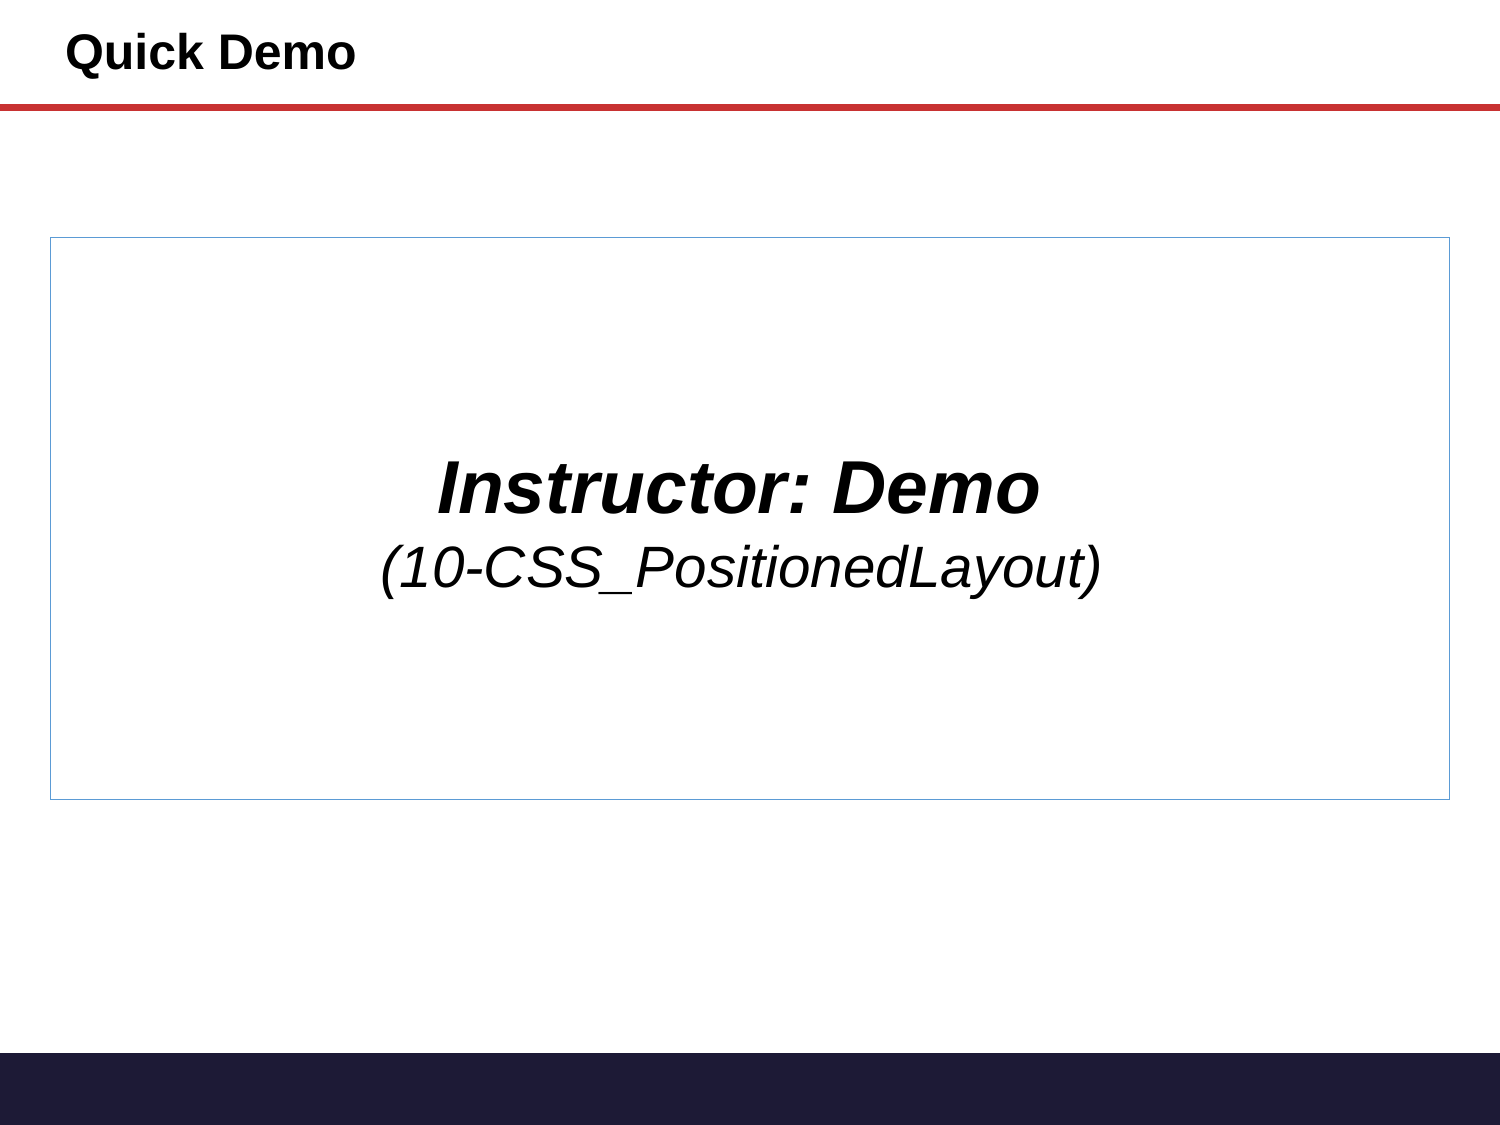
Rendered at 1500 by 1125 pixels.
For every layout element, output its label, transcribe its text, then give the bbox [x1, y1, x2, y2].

text_box Instructor: Demo (10-CSS_PositionedLayout) [50, 237, 1450, 800]
title Quick Demo [50, 0, 948, 108]
